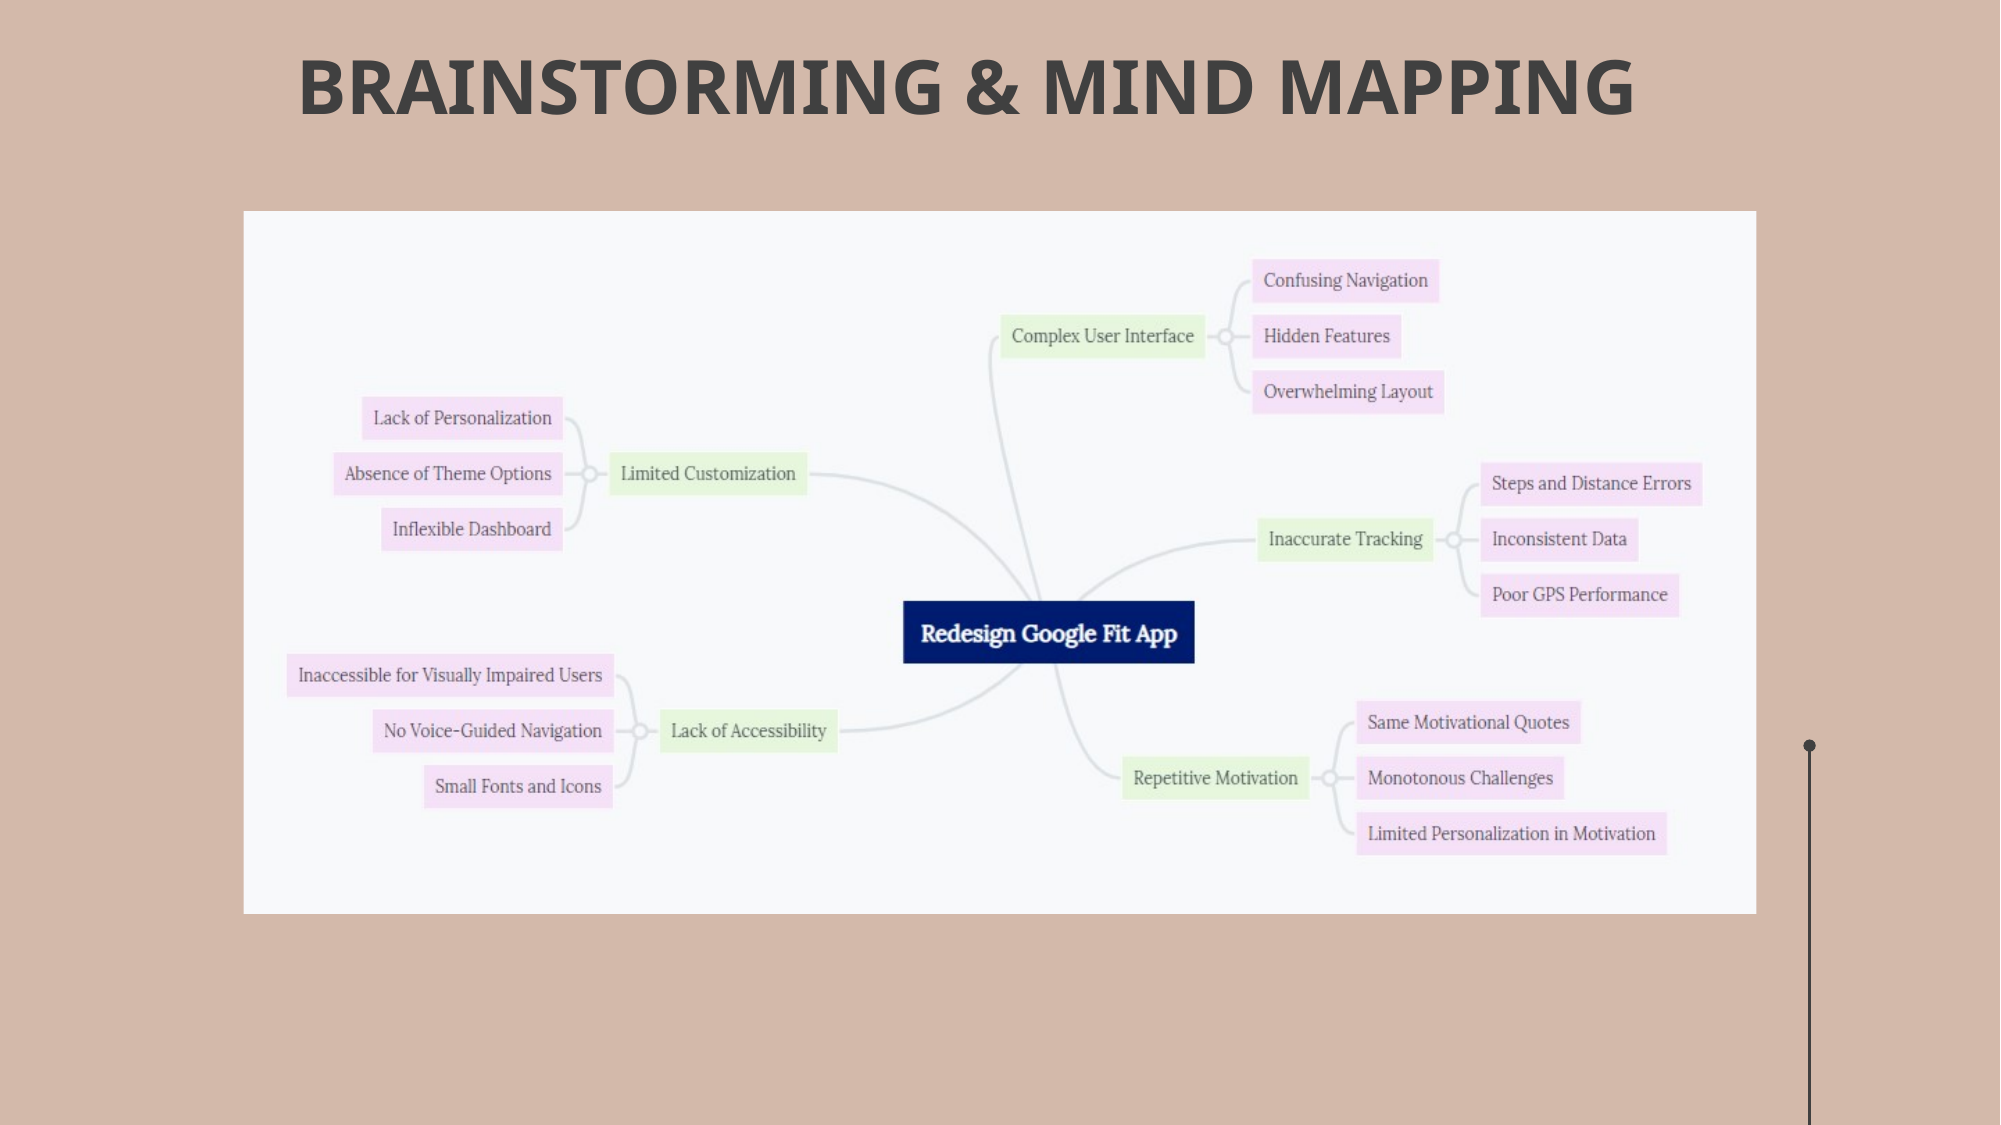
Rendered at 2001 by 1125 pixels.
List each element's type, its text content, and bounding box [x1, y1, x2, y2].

title Brainstorming & Mind mapping [90, 43, 1845, 200]
picture [243, 211, 1757, 914]
